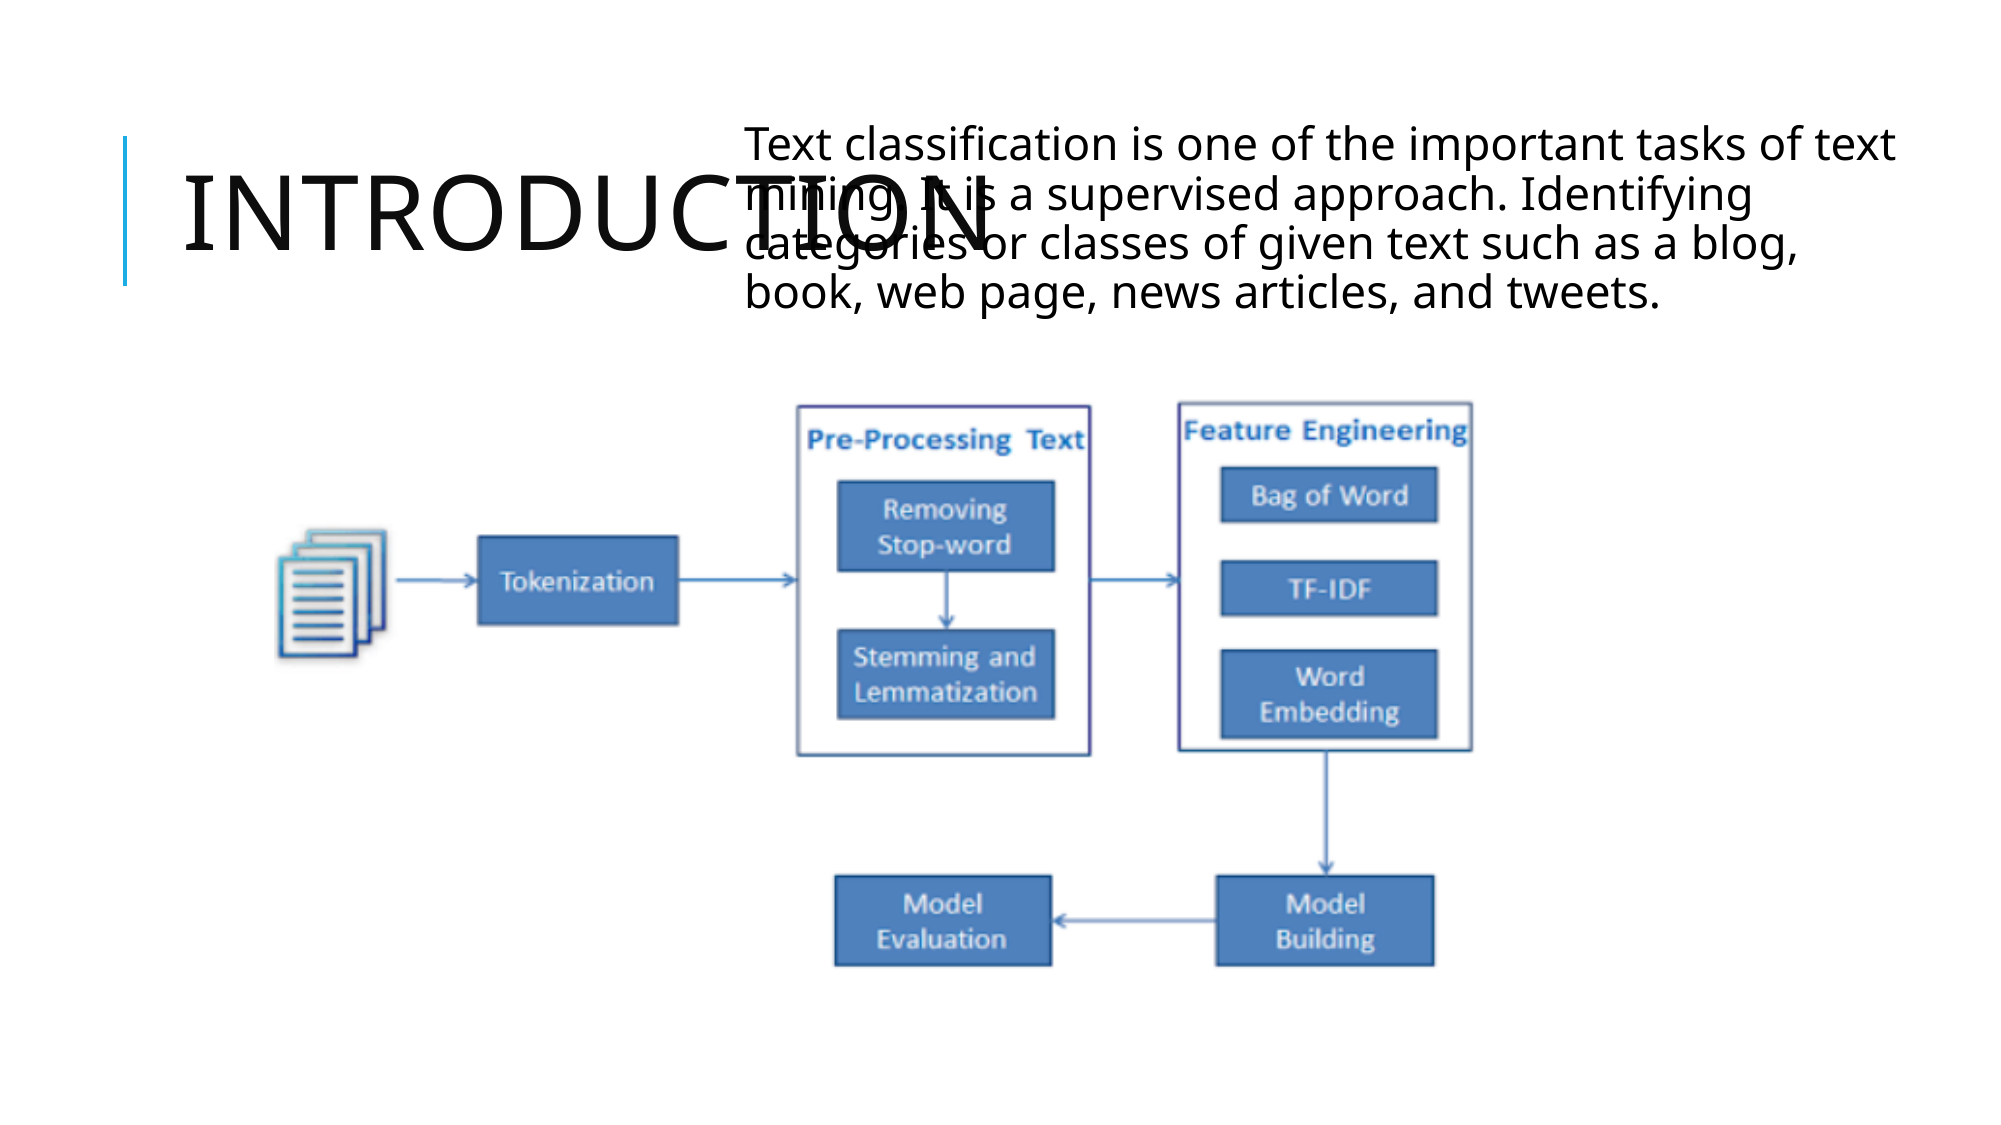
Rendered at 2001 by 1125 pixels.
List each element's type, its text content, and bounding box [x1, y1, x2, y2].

picture [274, 389, 1487, 989]
list Text classification is one of the important tasks of text mining. It is a supervised approach. Identifying categories or classes of given text such as a blog, book, web page, news articles, and tweets. [721, 113, 1922, 1012]
title introduction [168, 99, 1763, 342]
